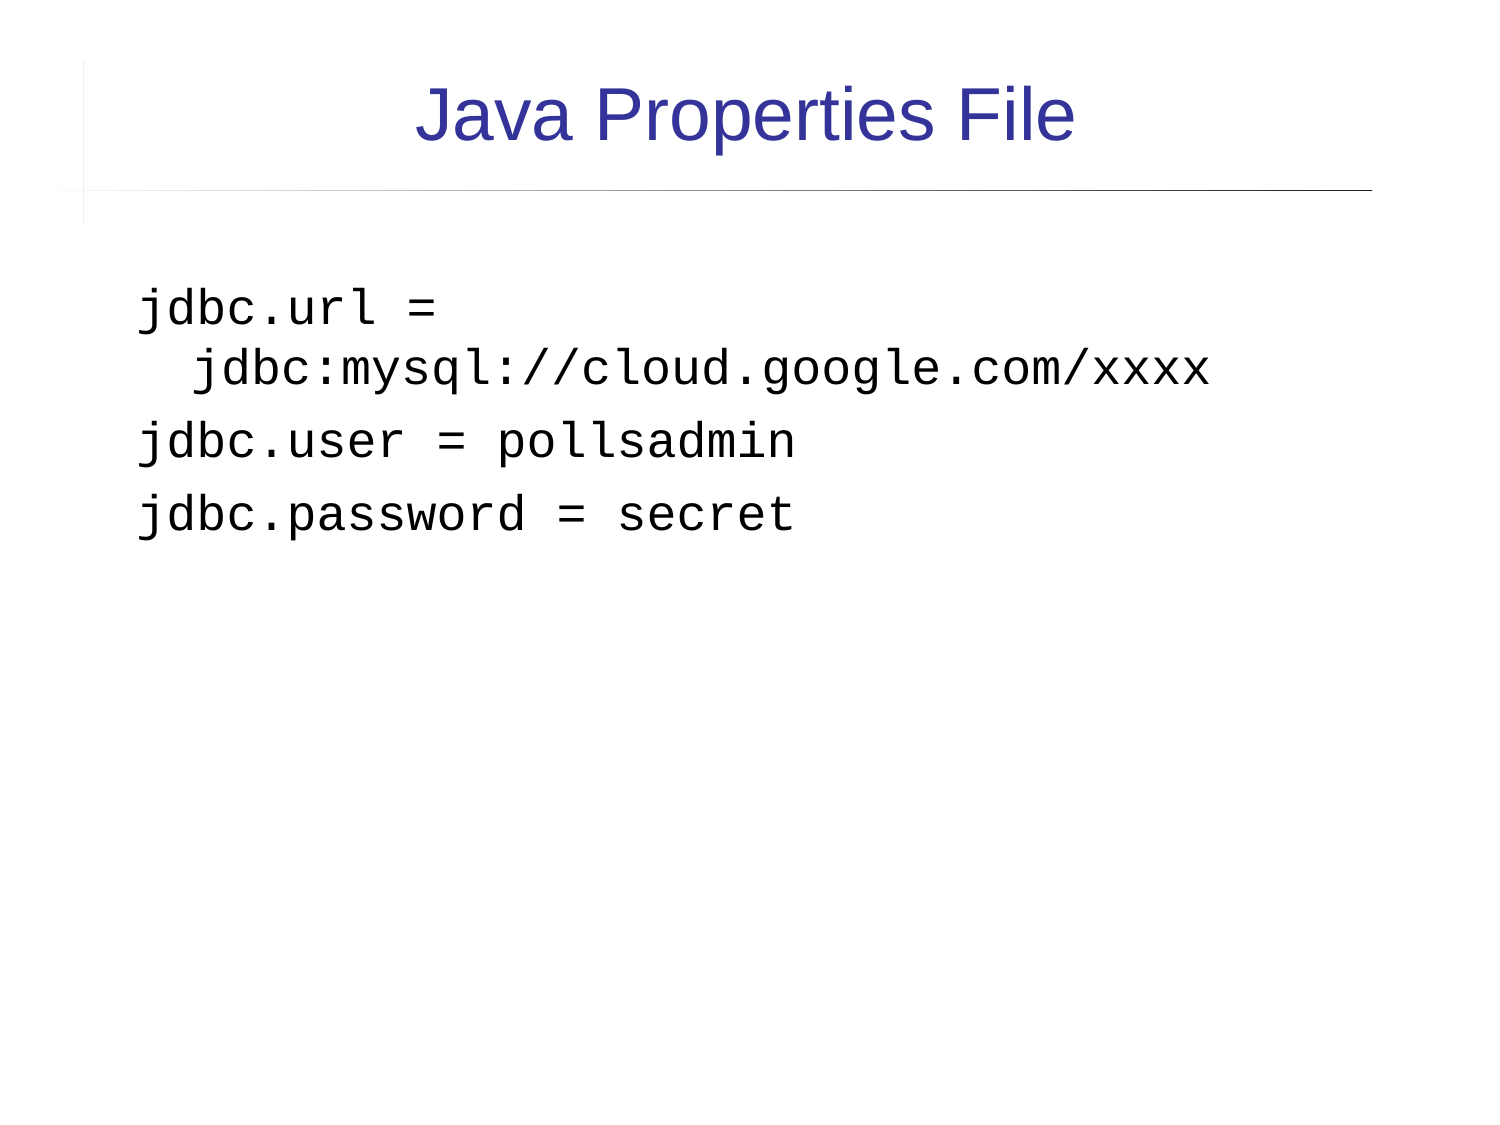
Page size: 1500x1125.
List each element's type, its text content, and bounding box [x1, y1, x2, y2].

text_box Java Properties File [100, 42, 1394, 178]
text_box jdbc.url = jdbc:mysql://cloud.google.com/xxxx jdbc.user = pollsadmin jdbc.password = secret [120, 209, 1413, 936]
